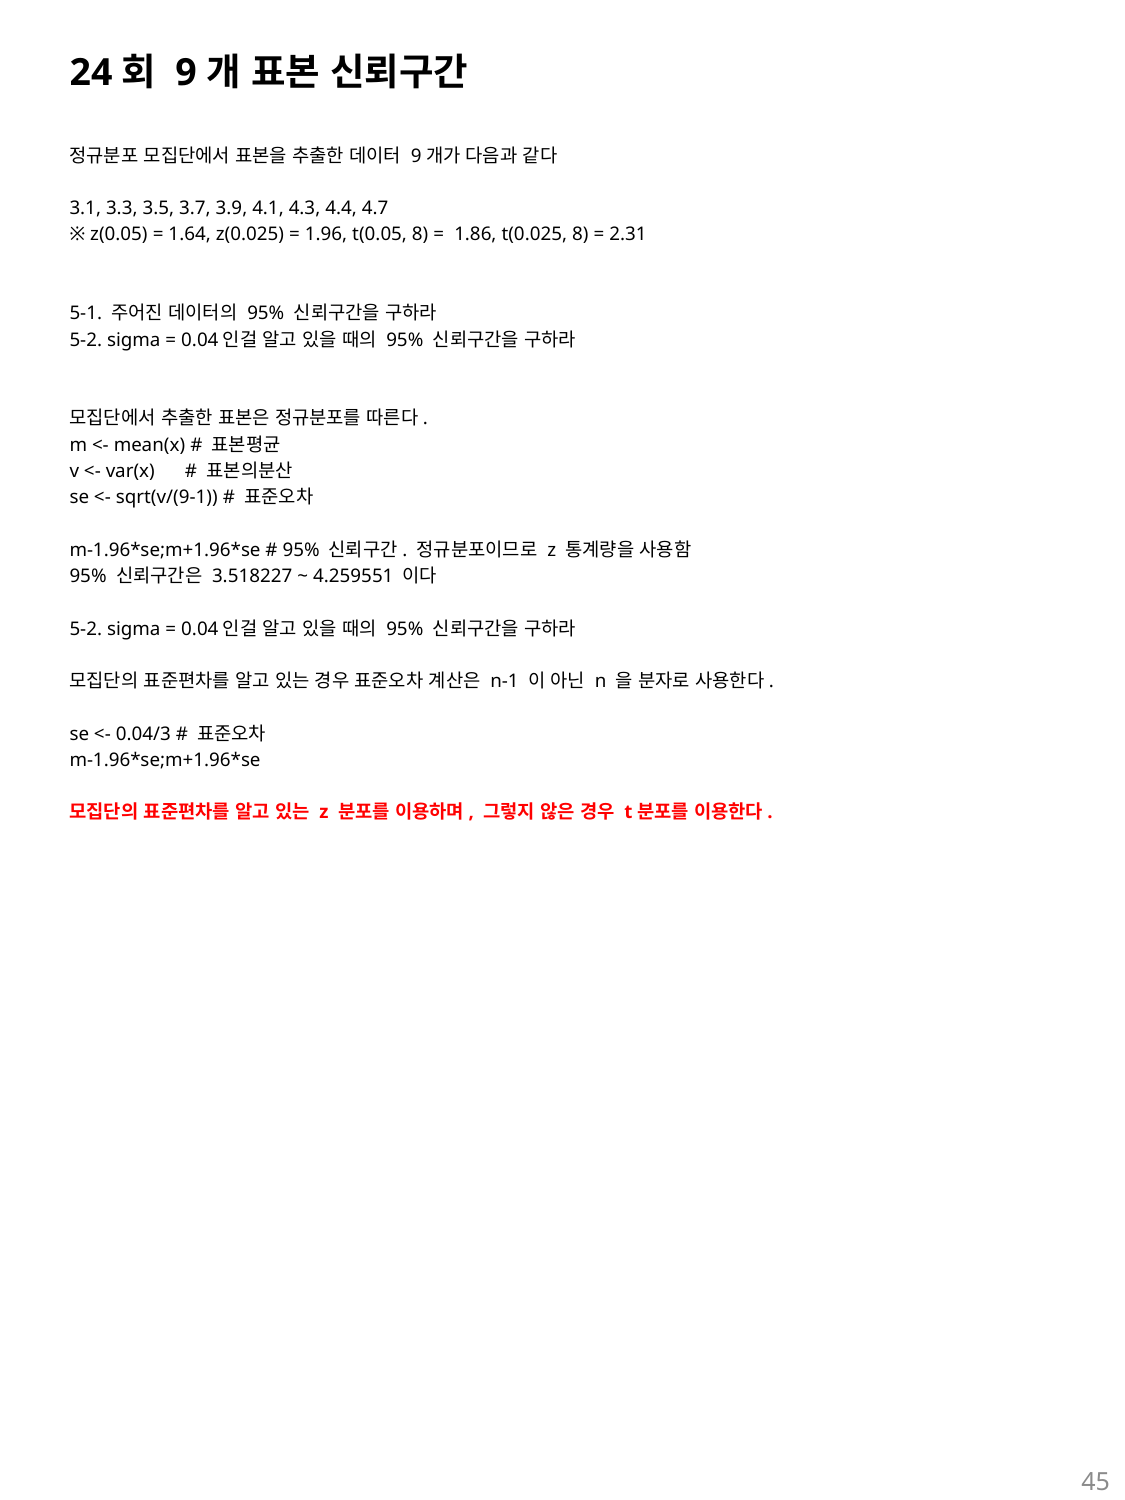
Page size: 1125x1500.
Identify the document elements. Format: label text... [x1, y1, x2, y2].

title 24회 9개 표본 신뢰구간 [54, 17, 1068, 124]
list 정규분포 모집단에서 표본을 추출한 데이터 9개가 다음과 같다 3.1, 3.3, 3.5, 3.7, 3.9, 4.1, 4.3, 4.4, 4.7 ※ z(0.05) = 1.64, z(0.025) = 1.96, t(0.05, 8) = 1.86, t(0.025, 8) = 2.31 5-1. 주어진 데이터의 95% 신뢰구간을 구하라 5-2. sigma = 0.04인걸 알고 있을 때의 95% 신뢰구간을 구하라 모집단에서 추출한 표본은 정규분포를 따른다. m <- mean(x) # 표본평균 v <- var(x) # 표본의분산 se <- sqrt(v/(9-1)) # 표준오차 m-1.96*se;m+1.96*se # 95% 신뢰구간. 정규분포이므로 z 통계량을 사용함 95% 신뢰구간은 3.518227 ~ 4.259551 이다 5-2. sigma = 0.04인걸 알고 있을 때의 95% 신뢰구간을 구하라 모집단의 표준편차를 알고 있는 경우 표준오차 계산은 n-1 이 아닌 n 을 분자로 사용한다. se <- 0.04/3 # 표준오차 m-1.96*se;m+1.96*se 모집단의 표준편차를 알고 있는 z 분포를 이용하며, 그렇지 않은 경우 t분포를 이용한다. [54, 135, 1068, 1483]
slide_number 45 [862, 1464, 1125, 1500]
